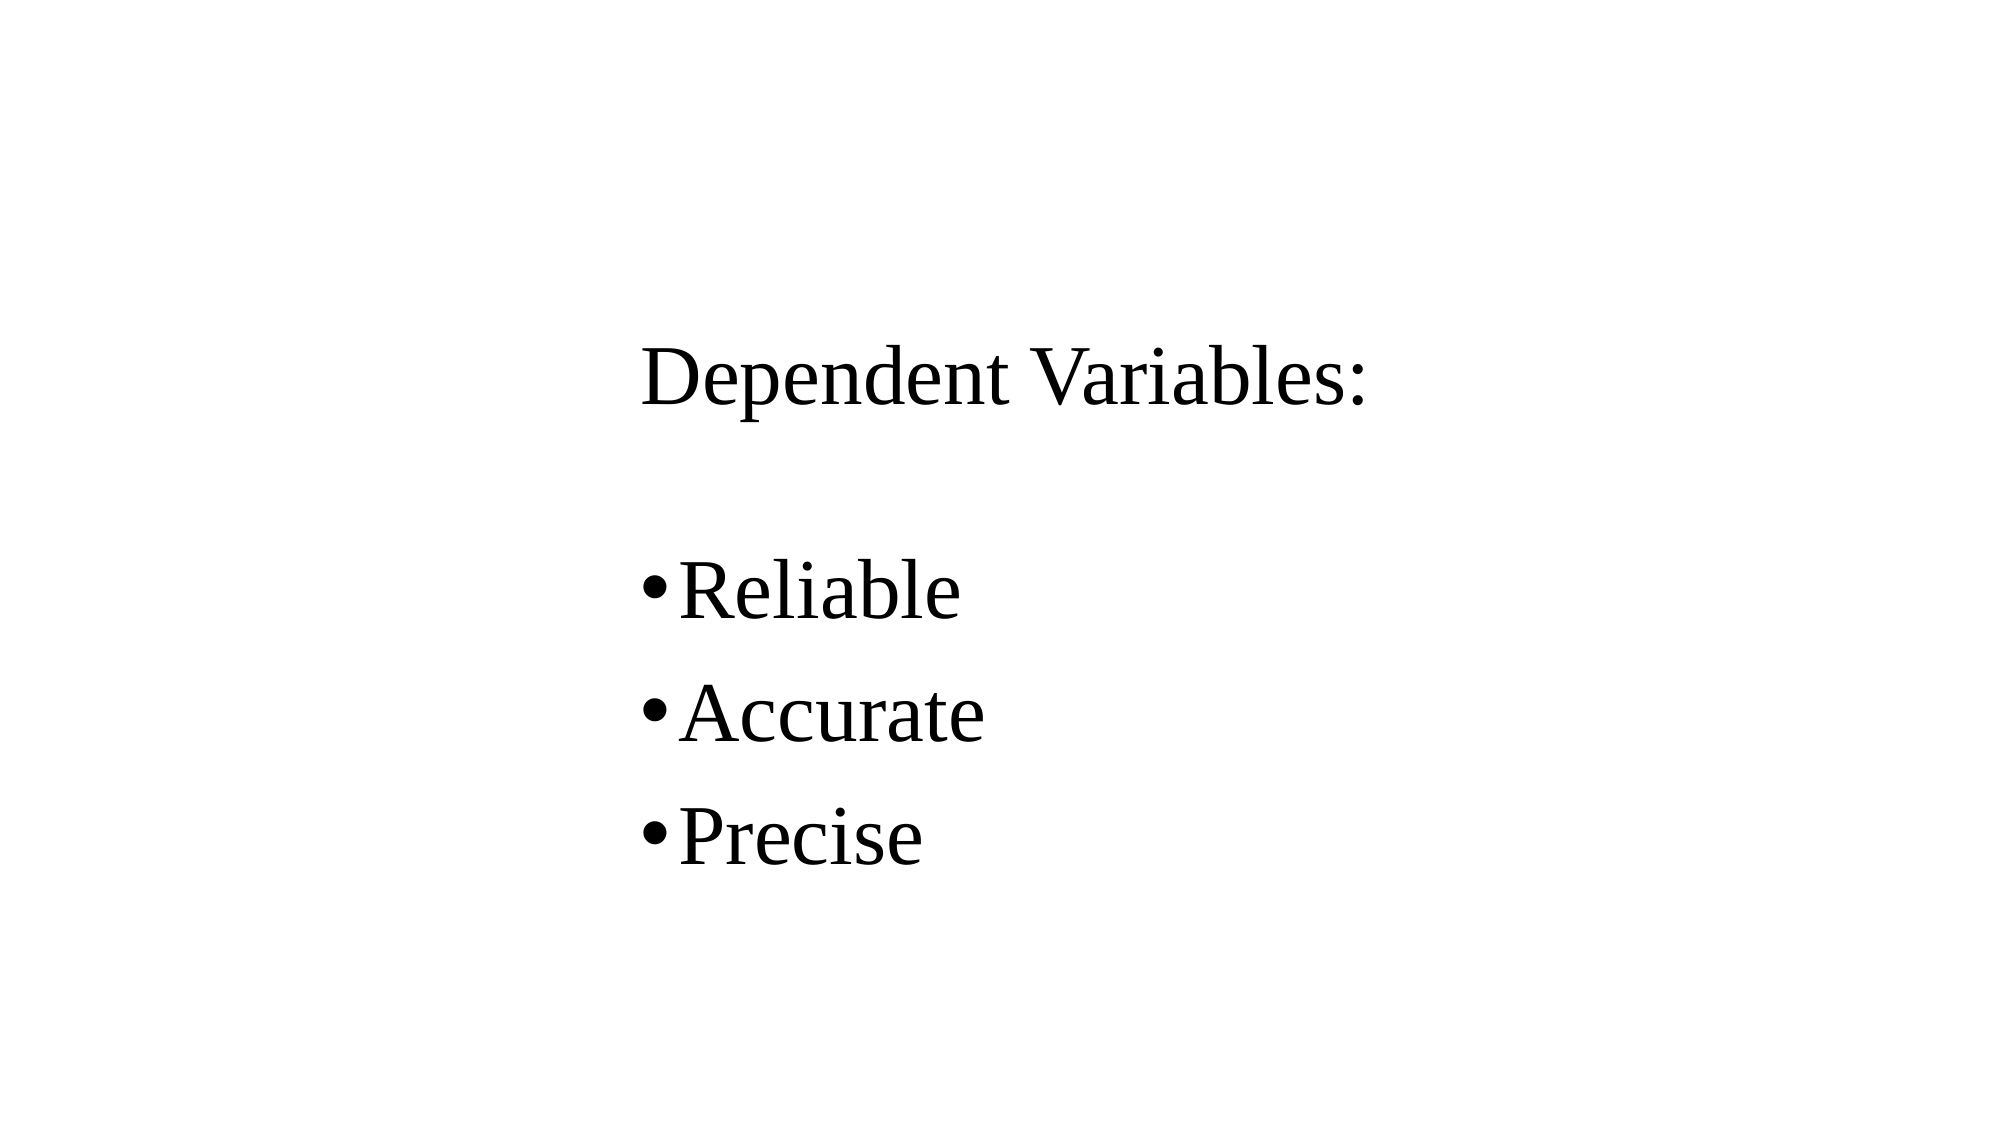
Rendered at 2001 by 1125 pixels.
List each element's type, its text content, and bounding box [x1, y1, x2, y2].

text_box Dependent Variables: Reliable Accurate Precise [625, 323, 1408, 900]
